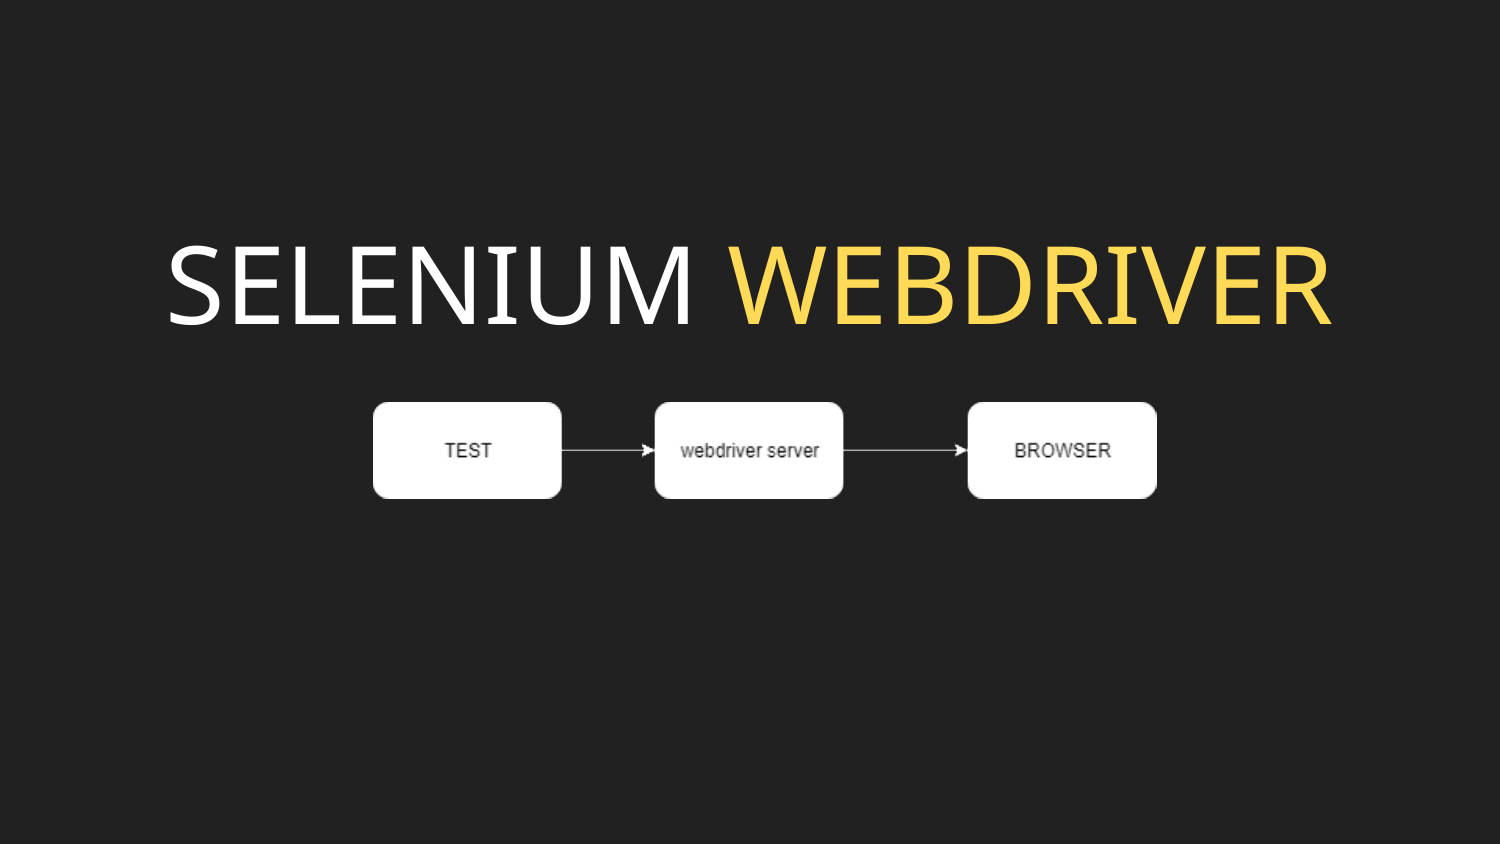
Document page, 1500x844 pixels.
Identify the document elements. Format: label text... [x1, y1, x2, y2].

picture [373, 402, 1157, 499]
title SELENIUM WEBDRIVER [51, 368, 1449, 492]
